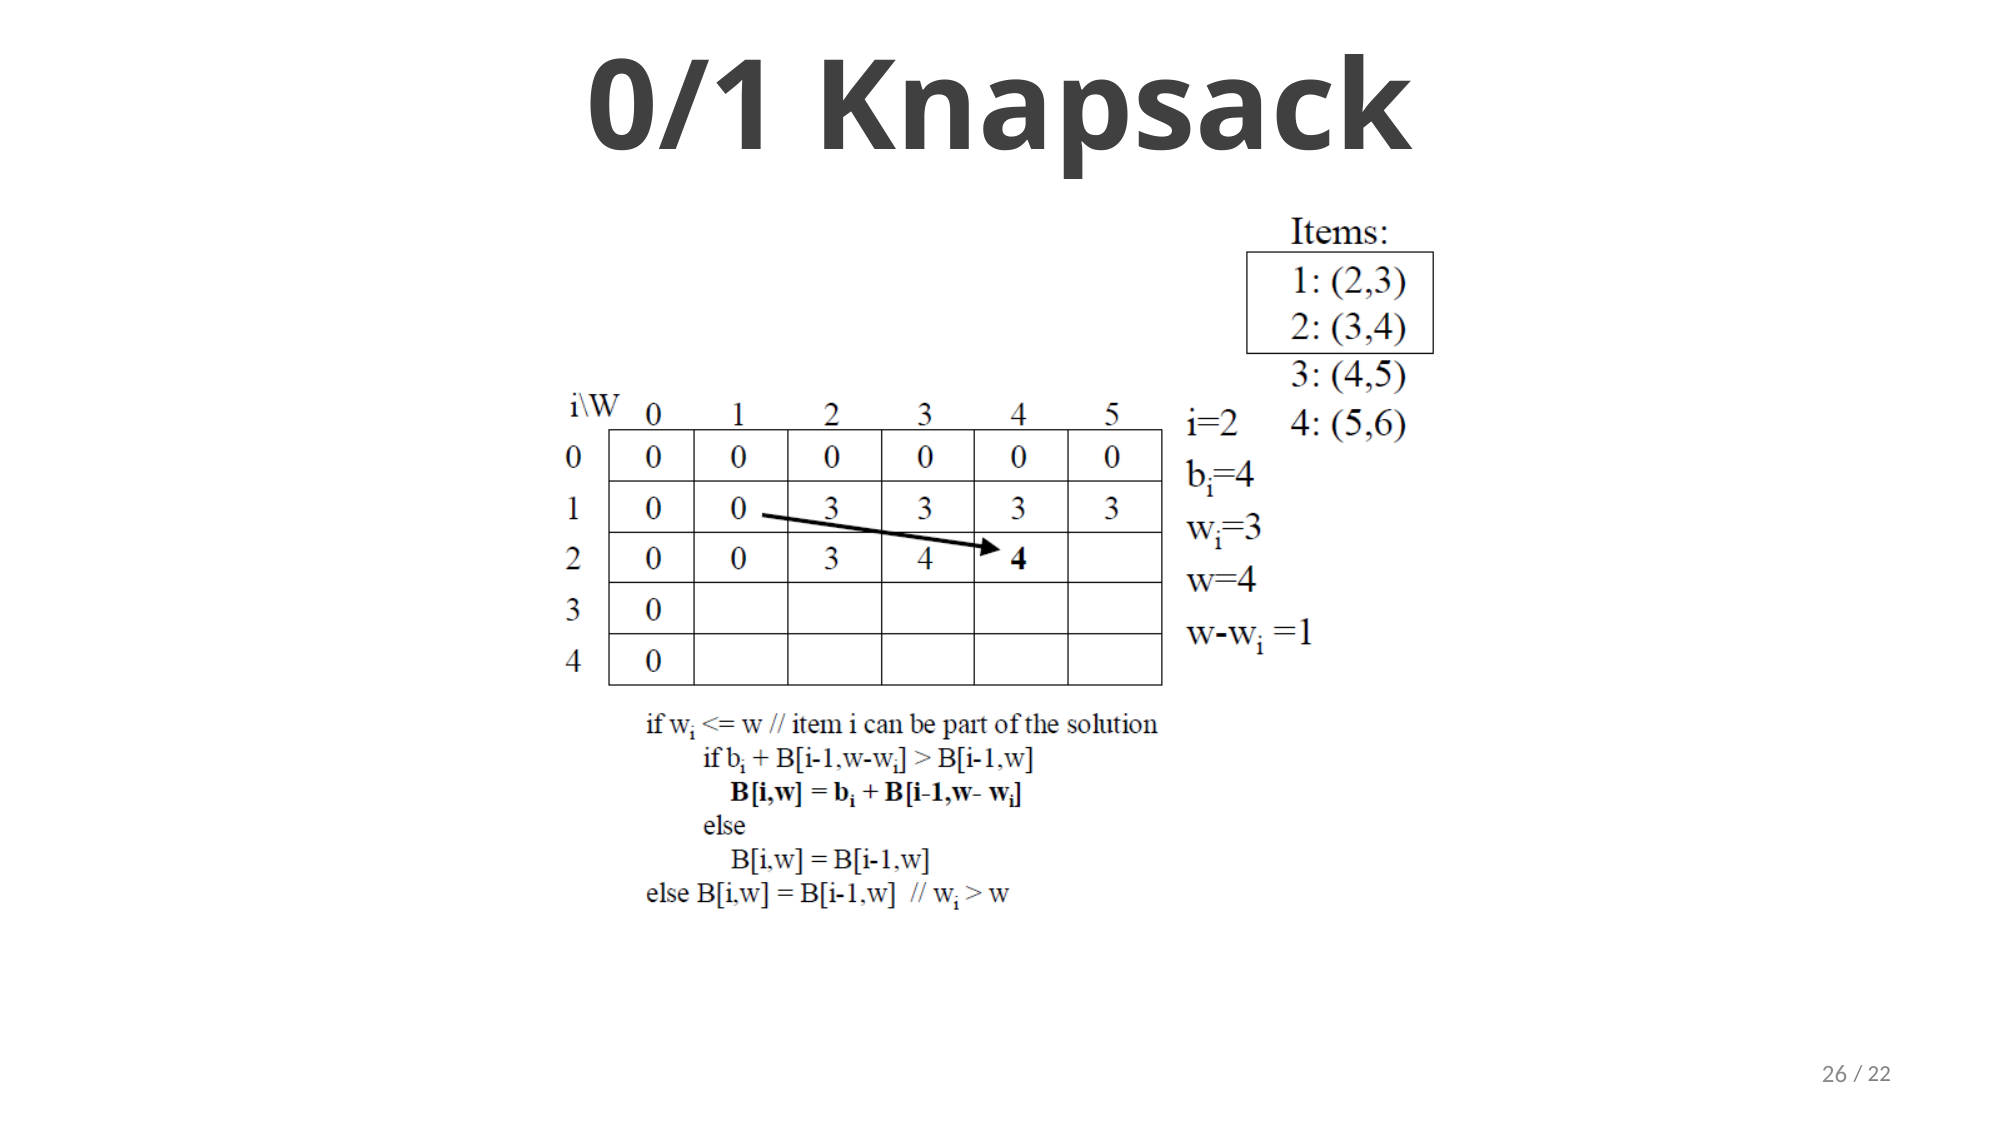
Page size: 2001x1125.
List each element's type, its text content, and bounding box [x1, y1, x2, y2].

title 0/1 Knapsack [131, 0, 1869, 224]
picture [561, 214, 1439, 911]
slide_number 26 [1412, 1042, 1863, 1103]
